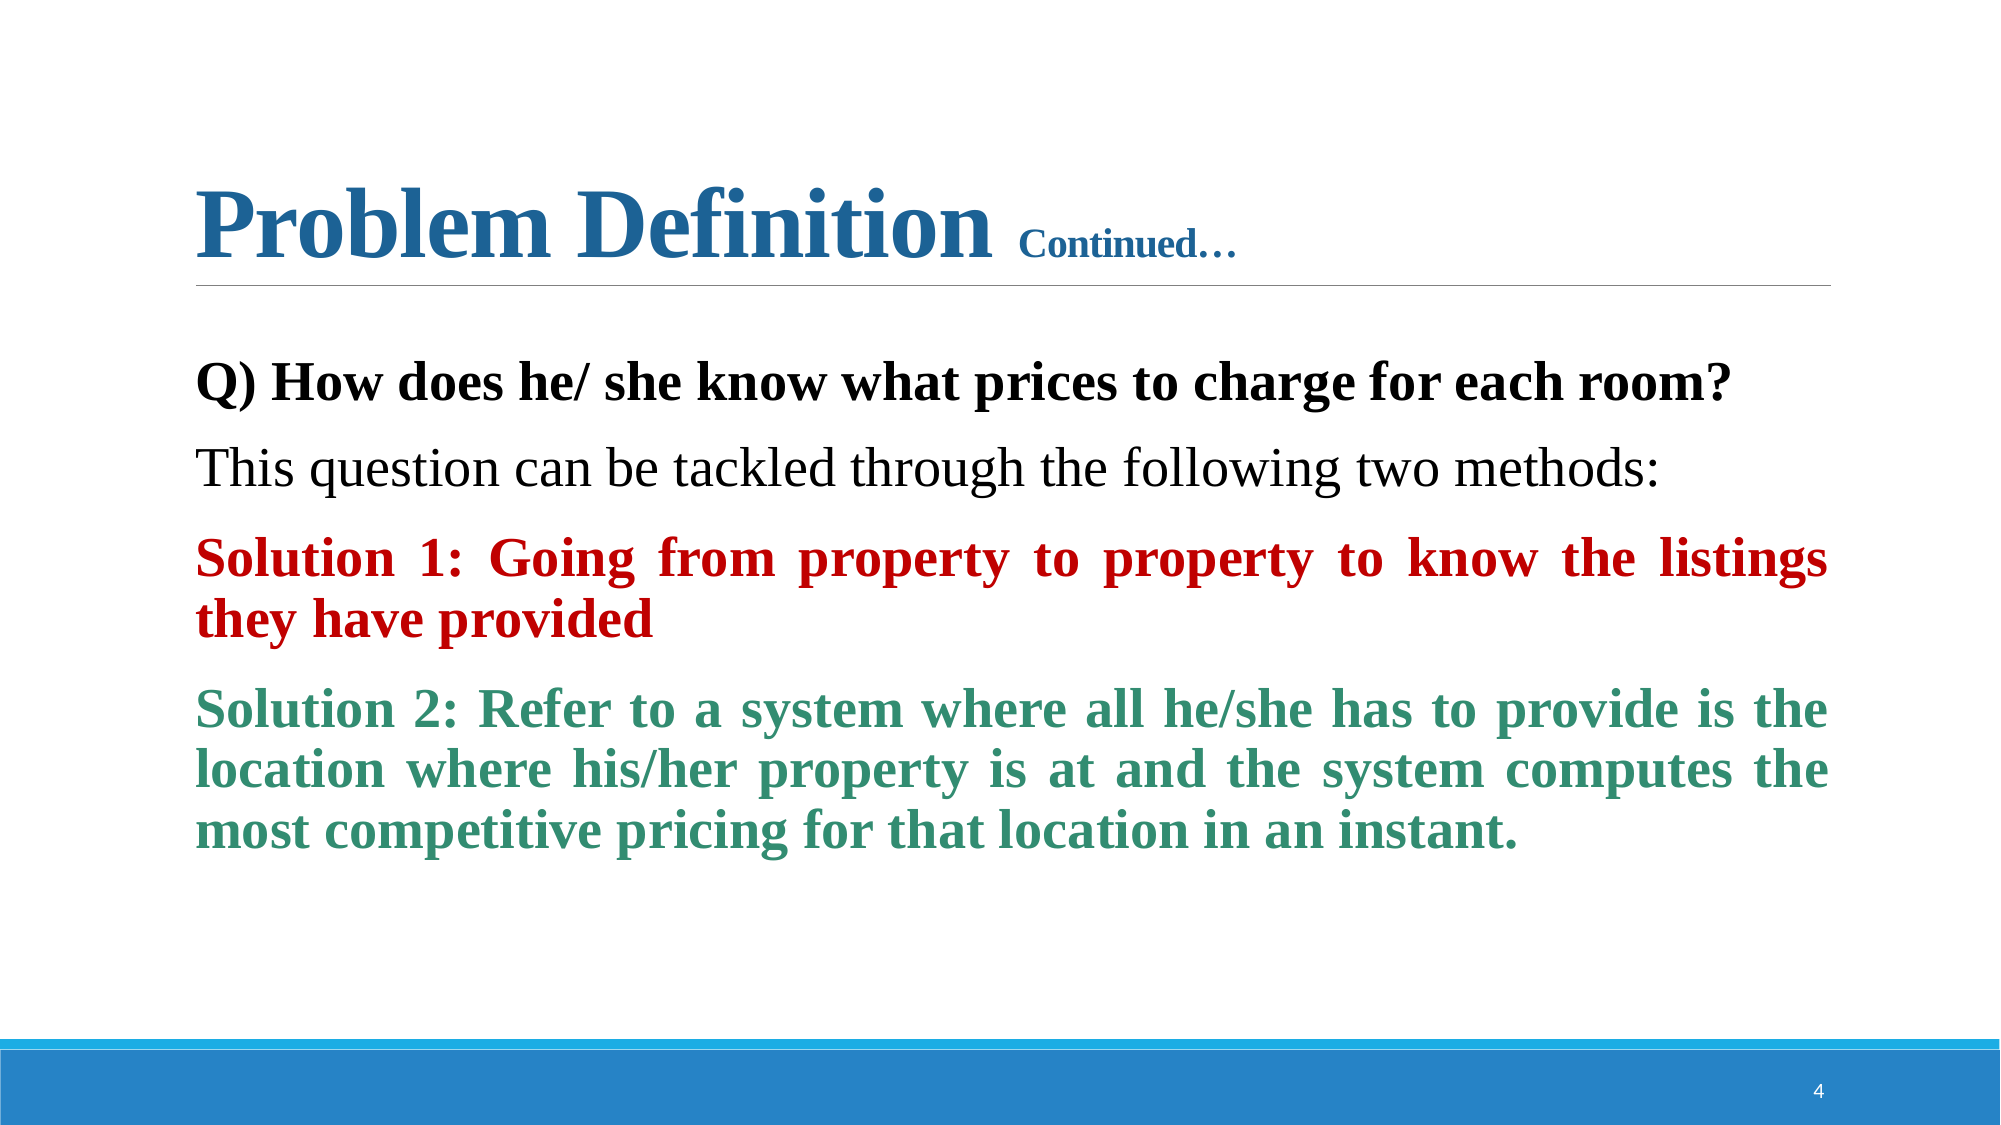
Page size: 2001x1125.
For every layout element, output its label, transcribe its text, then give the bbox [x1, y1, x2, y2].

slide_number 4 [1624, 1059, 1840, 1120]
title Problem Definition Continued… [180, 47, 1830, 285]
list Q) How does he/ she know what prices to charge for each room? This question can be tackled through the following two methods: Solution 1: Going from property to property to know the listings they have provided Solution 2: Refer to a system where all he/she has to provide is the location where his/her property is at and the system computes the most competitive pricing for that location in an instant. [180, 344, 1830, 1008]
